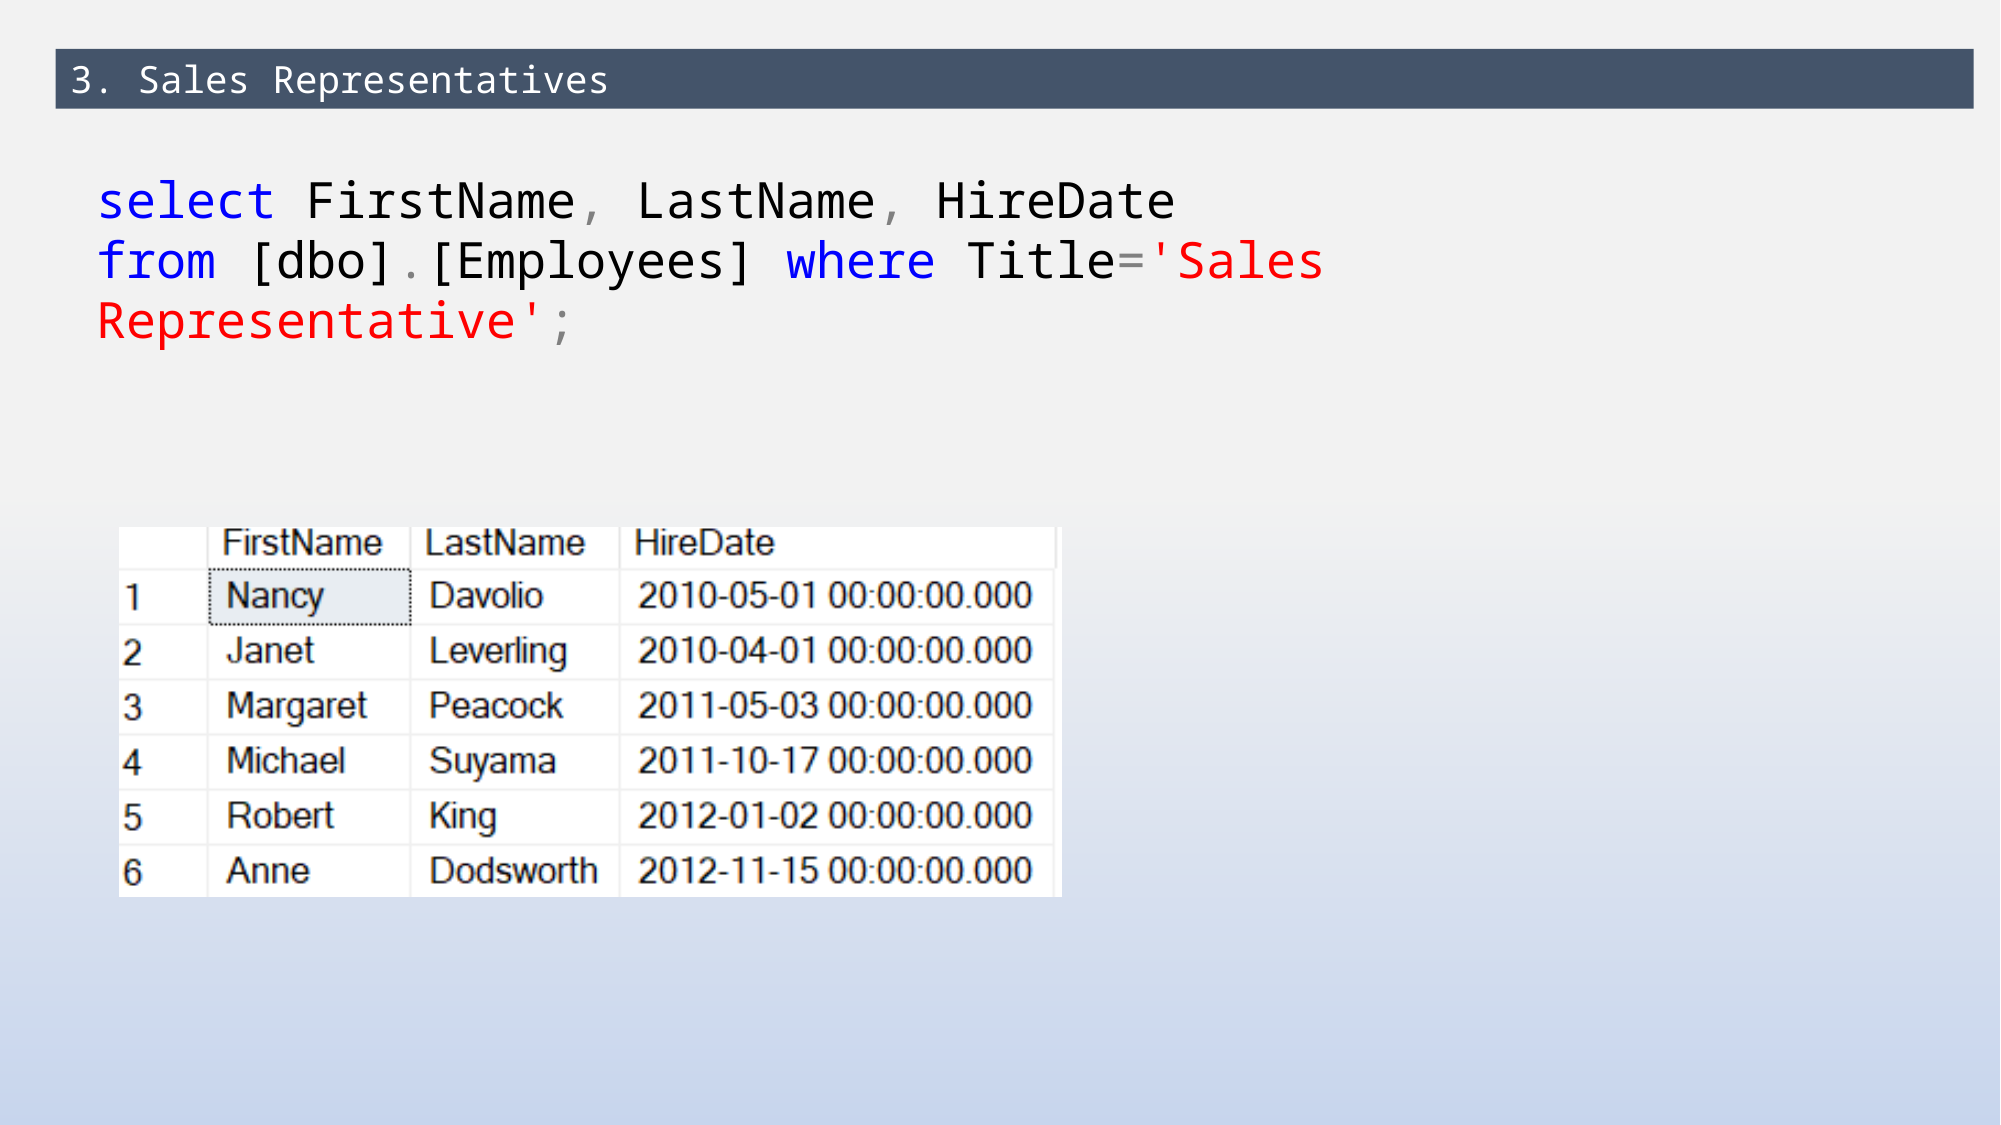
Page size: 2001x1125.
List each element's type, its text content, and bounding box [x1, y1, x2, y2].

picture [119, 526, 1062, 897]
text_box 3. Sales Representatives [55, 48, 1974, 109]
text_box select FirstName, LastName, HireDate from [dbo].[Employees] where Title='Sales Representative'; [82, 160, 1797, 356]
